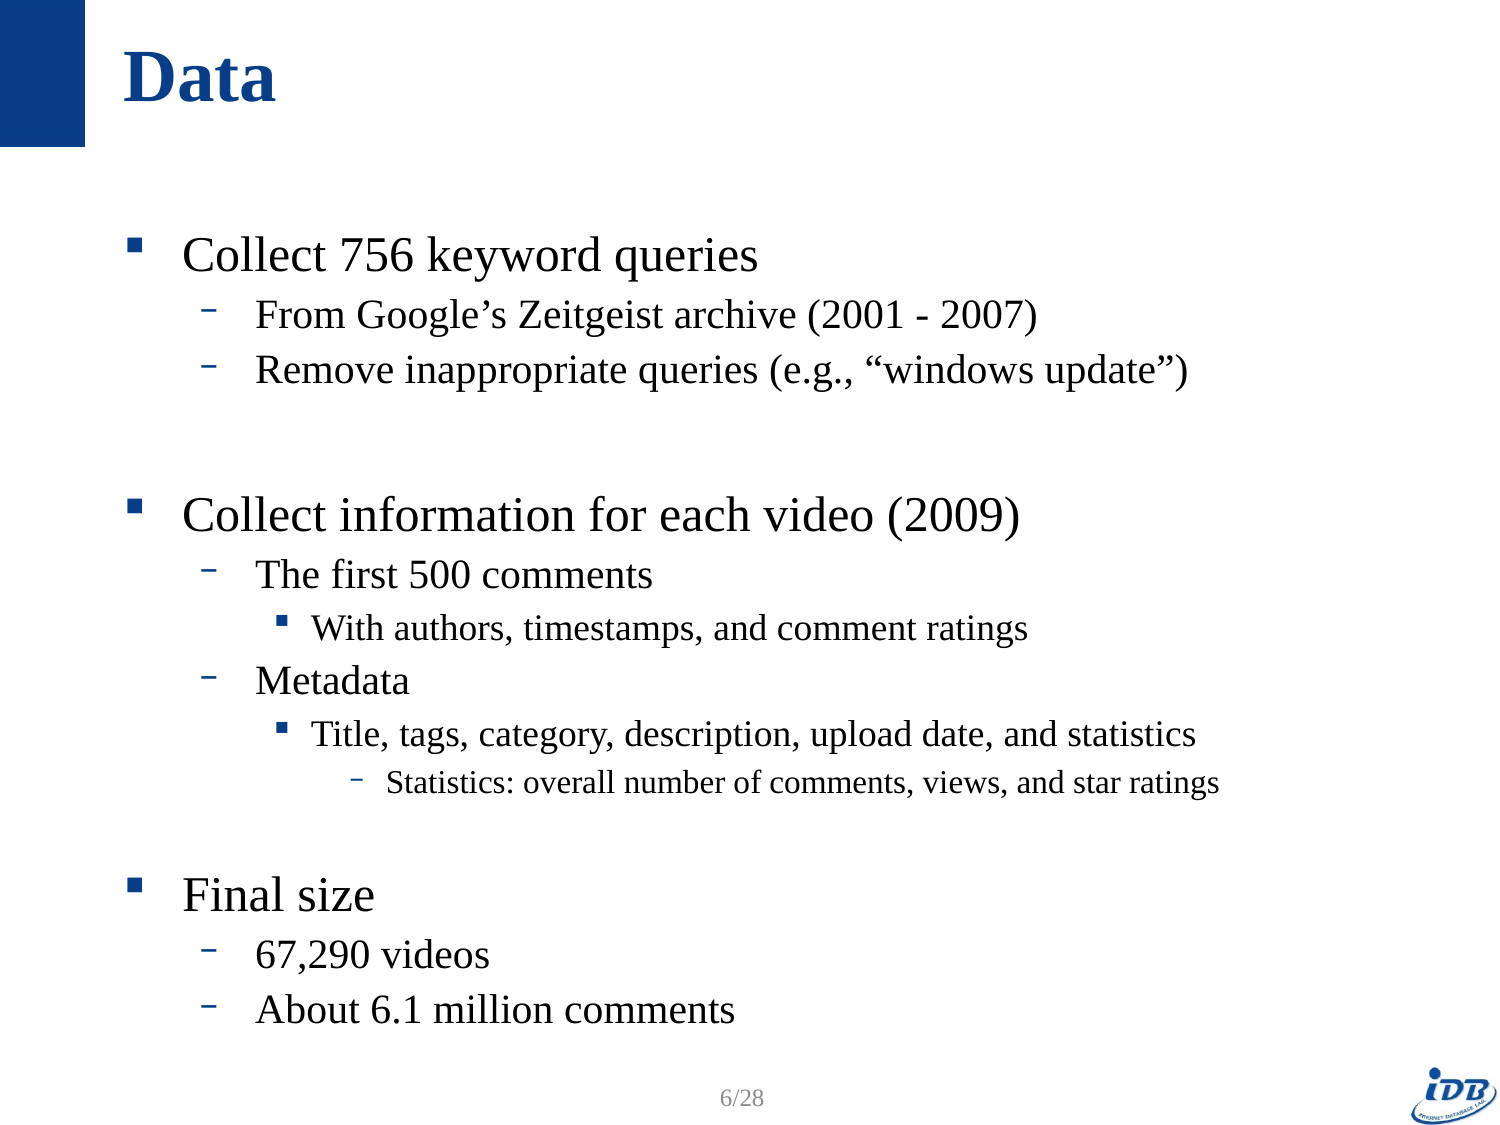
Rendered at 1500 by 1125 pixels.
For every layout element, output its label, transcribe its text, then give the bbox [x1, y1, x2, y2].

slide_number 6/28 [573, 1076, 911, 1118]
title Data [108, 15, 1379, 140]
list Collect 756 keyword queries From Google’s Zeitgeist archive (2001 - 2007) Remove inappropriate queries (e.g., “windows update”) Collect information for each video (2009) The first 500 comments With authors, timestamps, and comment ratings Metadata Title, tags, category, description, upload date, and statistics Statistics: overall number of comments, views, and star ratings Final size 67,290 videos About 6.1 million comments [108, 220, 1471, 1079]
picture [1411, 1067, 1497, 1125]
picture [0, 0, 85, 147]
